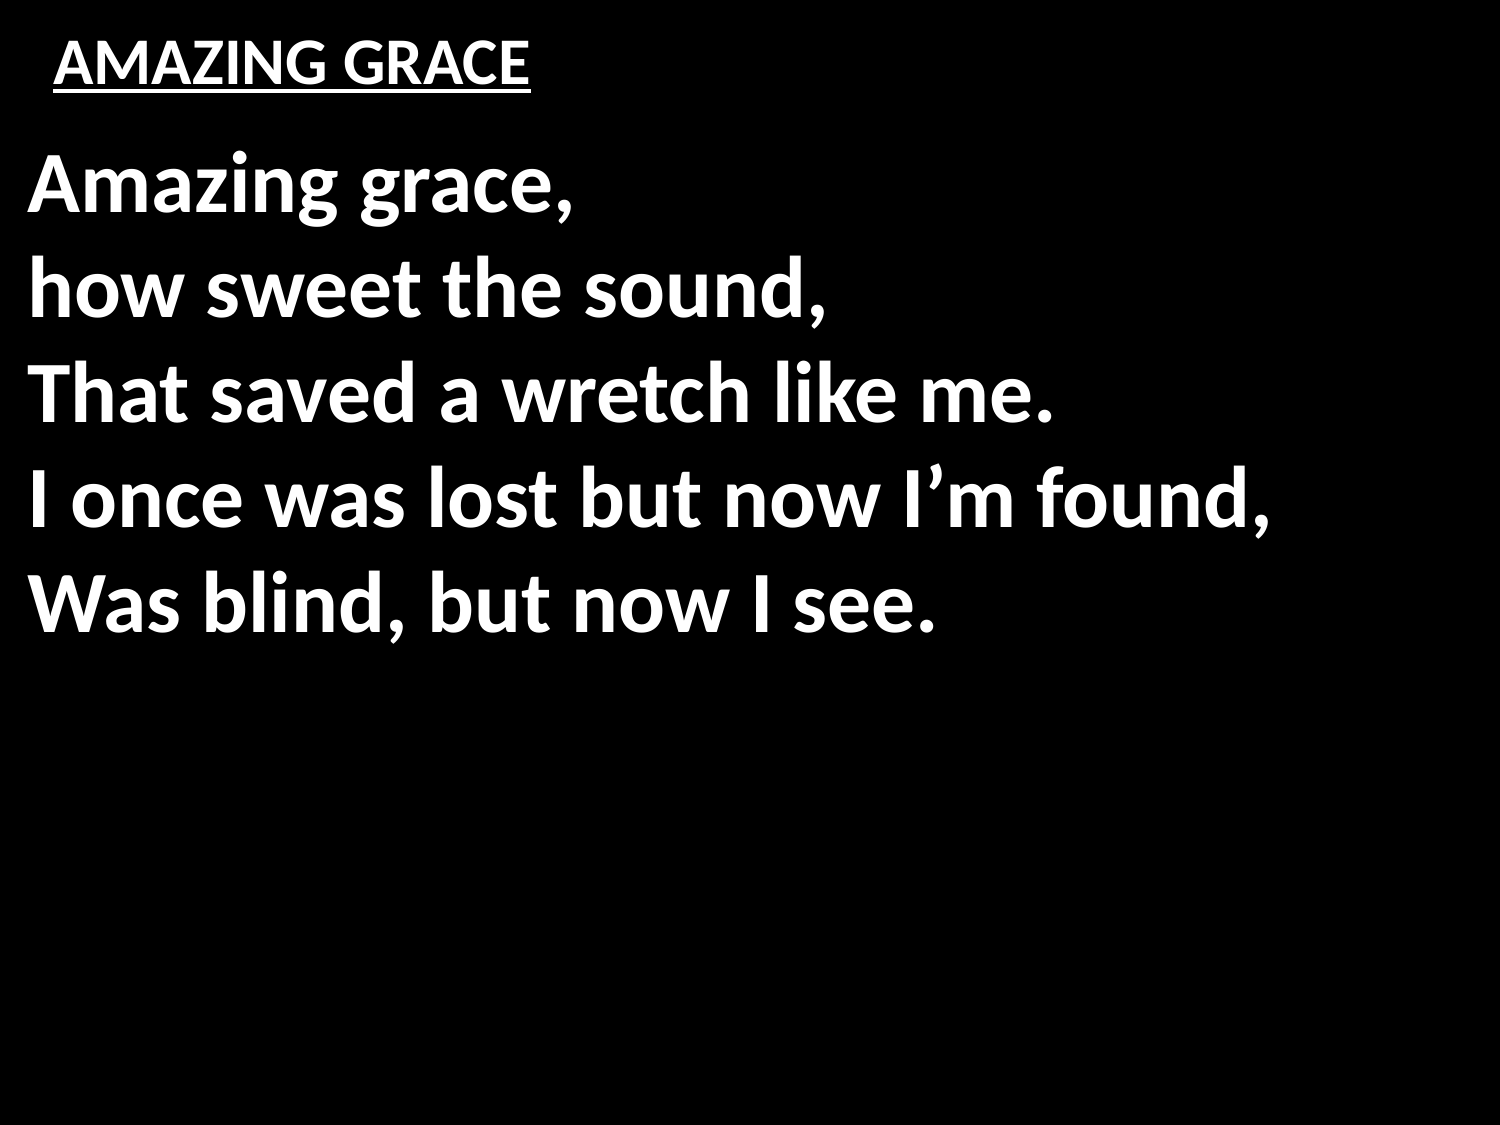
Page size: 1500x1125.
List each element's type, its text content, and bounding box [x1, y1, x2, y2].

list Amazing grace, how sweet the sound, That saved a wretch like me. I once was lost but now I’m found, Was blind, but now I see. [8, 125, 1489, 1116]
title AMAZING GRACE [10, 0, 1490, 117]
